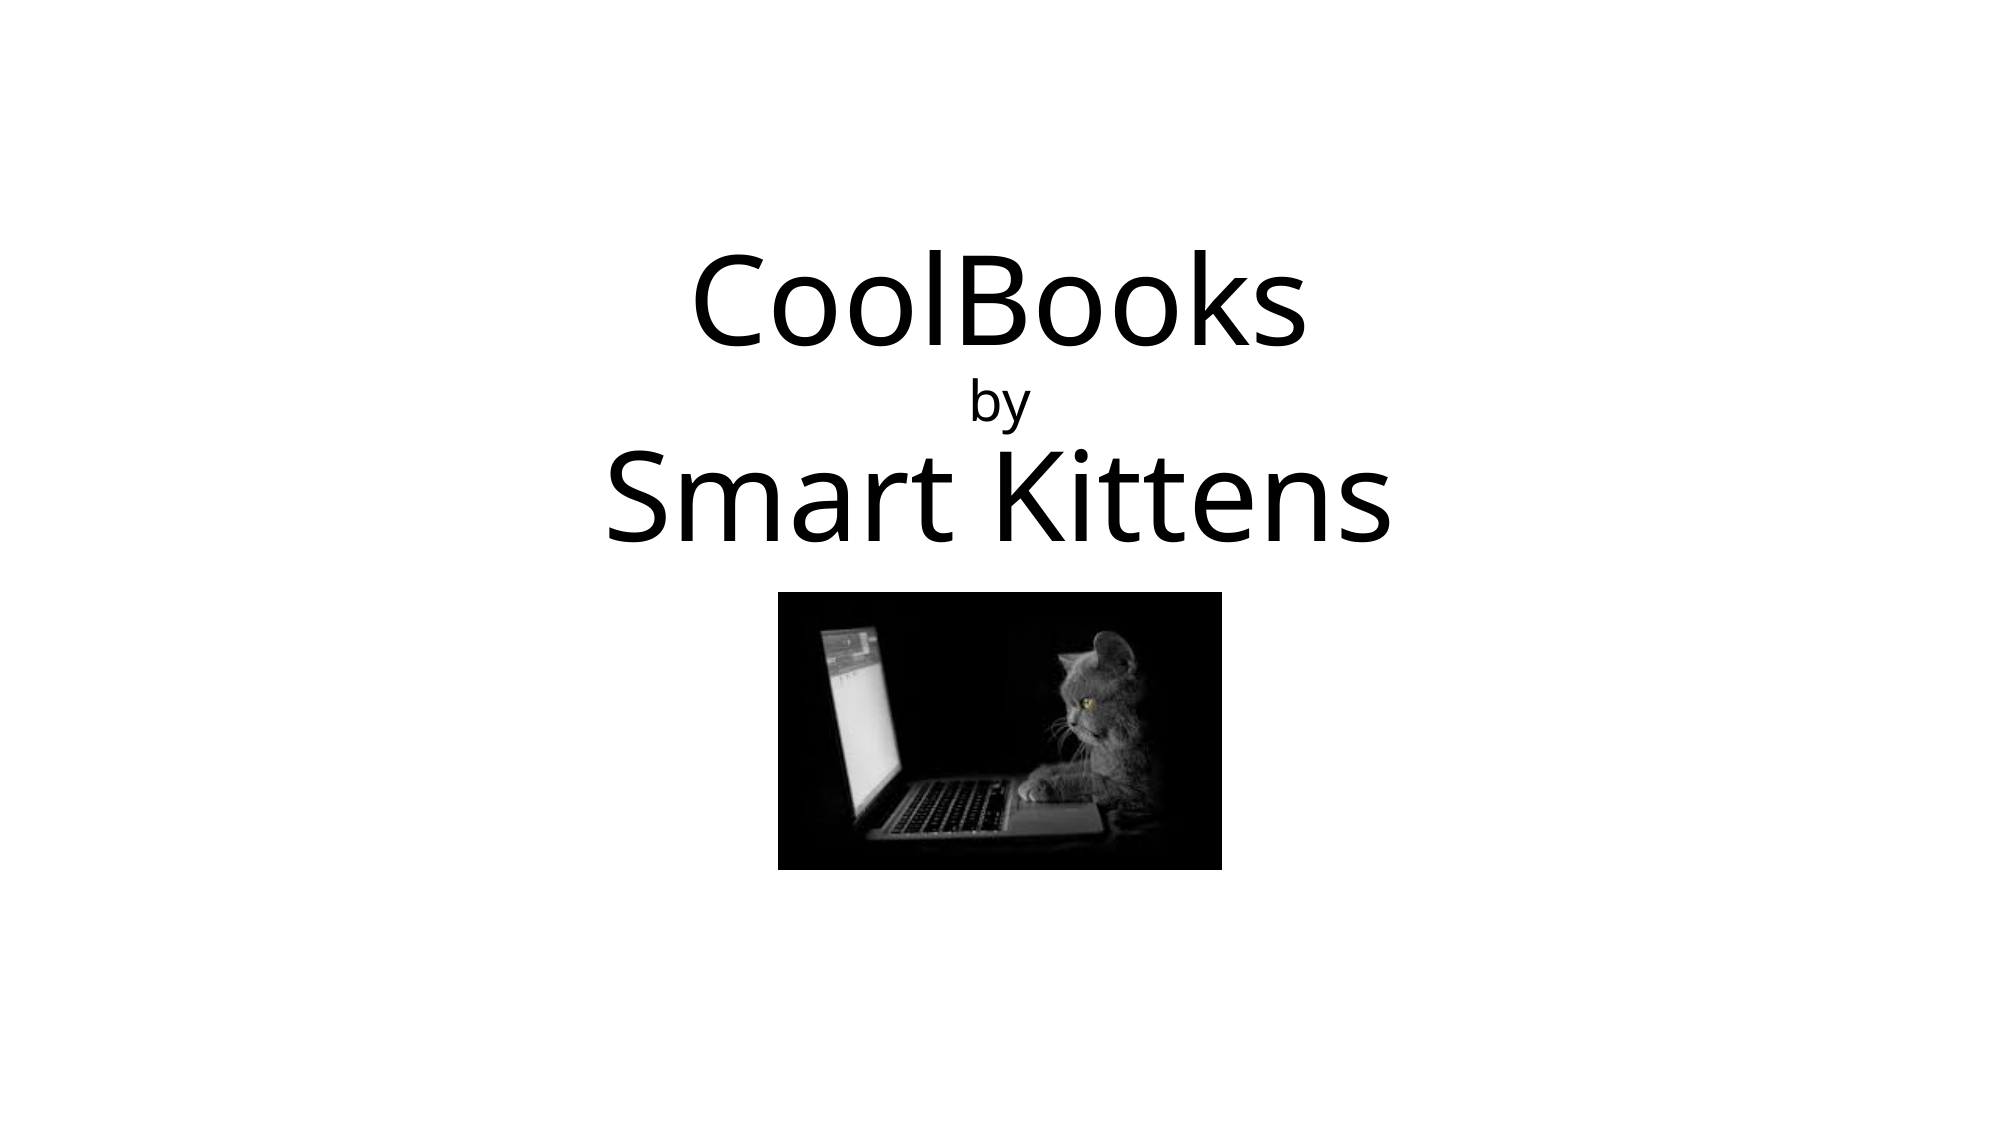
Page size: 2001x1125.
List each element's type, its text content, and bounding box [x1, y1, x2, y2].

picture [778, 592, 1222, 870]
title CoolBooks by Smart Kittens [249, 184, 1750, 576]
